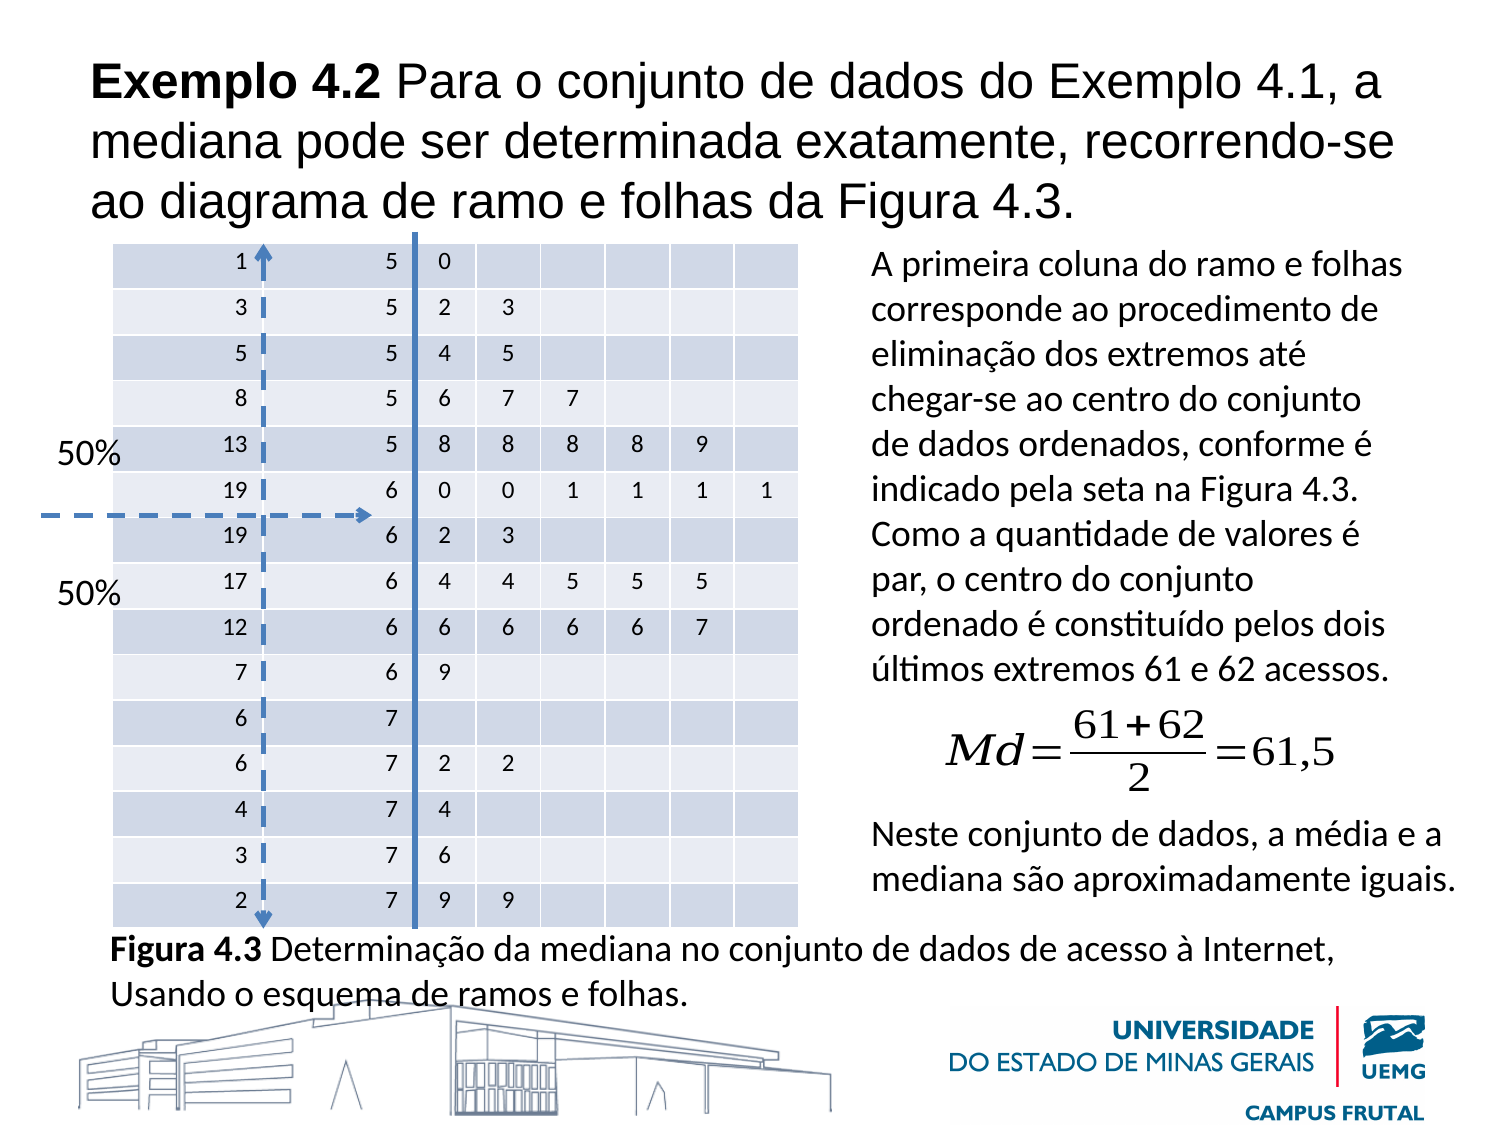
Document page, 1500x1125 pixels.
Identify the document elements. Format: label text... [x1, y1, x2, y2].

table_cell 6 [268, 655, 410, 699]
table_cell [606, 381, 669, 425]
table_cell 5 [268, 336, 410, 380]
table_cell [477, 838, 540, 882]
table_cell 6 [268, 518, 410, 562]
table_cell [735, 610, 798, 654]
table_header [735, 244, 798, 288]
table_cell [541, 792, 604, 836]
table_cell 6 [113, 747, 259, 790]
table_cell 9 [477, 884, 540, 916]
text_box Neste conjunto de dados, a média e a mediana são aproximadamente iguais. [856, 802, 1477, 907]
table_cell 8 [113, 381, 259, 425]
picture [78, 999, 832, 1116]
table_cell [541, 518, 604, 562]
table_cell 5 [268, 381, 410, 425]
table_cell 3 [477, 518, 540, 562]
table_cell 4 [113, 792, 259, 836]
table_cell 5 [671, 564, 733, 608]
table_cell 8 [477, 427, 540, 471]
table_cell [671, 518, 733, 562]
table_cell [541, 747, 604, 790]
table_cell 3 [113, 290, 259, 334]
table_cell [735, 701, 798, 745]
table_cell [735, 290, 798, 334]
table_cell 12 [113, 610, 259, 654]
table_cell 5 [113, 336, 259, 380]
table_cell [671, 701, 733, 745]
table_cell [541, 701, 604, 745]
table_cell 6 [113, 701, 259, 745]
table_cell 2 [477, 747, 540, 790]
table_cell 5 [606, 564, 669, 608]
picture [950, 1006, 1425, 1125]
table_cell [735, 564, 798, 608]
table_cell 17 [137, 564, 259, 608]
table_cell [606, 655, 669, 699]
table_cell [735, 884, 798, 916]
table_cell [477, 655, 540, 699]
table_cell 5 [541, 564, 604, 608]
table_cell 7 [268, 747, 410, 790]
table_cell [735, 747, 798, 790]
table_cell [606, 838, 669, 882]
table_cell 3 [113, 838, 259, 882]
table_cell 5 [477, 336, 540, 380]
table_cell 4 [420, 792, 475, 836]
table_cell [671, 290, 733, 334]
table_cell [735, 427, 798, 471]
picture [953, 1056, 963, 1068]
table_header 5 [265, 244, 410, 288]
table_cell 6 [420, 838, 475, 882]
table_cell [735, 792, 798, 836]
table_cell 7 [268, 838, 410, 882]
table_cell [541, 838, 604, 882]
table_cell [671, 792, 733, 836]
table_cell 19 [113, 523, 259, 562]
table_header [606, 244, 669, 288]
picture [1285, 1025, 1293, 1035]
table_cell 6 [268, 473, 410, 517]
table_cell [671, 655, 733, 699]
table_cell [671, 336, 733, 380]
title Exemplo 4.2 Para o conjunto de dados do Exemplo 4.1, a mediana pode ser determinada exatamente, recorrendo-se ao diagrama de ramo e folhas da Figura 4.3. [75, 45, 1425, 233]
table_cell 6 [268, 610, 410, 654]
table_cell [735, 838, 798, 882]
picture [1119, 1022, 1126, 1035]
table_cell 9 [420, 655, 475, 699]
table_cell [606, 747, 669, 790]
text_box A primeira coluna do ramo e folhas corresponde ao procedimento de eliminação dos extremos até chegar-se ao centro do conjunto de dados ordenados, conforme é indicado pela seta na Figura 4.3. Como a quantidade de valores é par, o centro do conjunto ordenado é constituído pelos dois últimos extremos 61 e 62 acessos. [856, 231, 1424, 697]
table_header 0 [420, 244, 475, 288]
table_cell 1 [671, 473, 733, 517]
table_cell 2 [420, 290, 475, 334]
table_cell [606, 884, 669, 916]
table_cell 1 [541, 473, 604, 517]
table_cell [541, 884, 604, 916]
table_cell [541, 336, 604, 380]
table_cell 7 [671, 610, 733, 654]
picture [1273, 1022, 1280, 1037]
table_header 1 [113, 244, 262, 288]
table_cell [477, 701, 540, 745]
text_box 50% [41, 420, 137, 481]
table_cell 8 [541, 427, 604, 471]
picture [1391, 1028, 1410, 1038]
table_cell [606, 290, 669, 334]
table_cell [671, 381, 733, 425]
table_cell 7 [477, 381, 540, 425]
table_cell 9 [671, 427, 733, 471]
table_cell [541, 290, 604, 334]
table_cell 2 [113, 884, 259, 916]
table_cell 19 [113, 473, 259, 514]
table_cell 0 [420, 473, 475, 517]
picture [1245, 1025, 1253, 1035]
table_header [671, 244, 733, 288]
table_cell 2 [420, 747, 475, 790]
table_cell 6 [420, 381, 475, 425]
table_cell 1 [606, 473, 669, 517]
table_header [541, 244, 604, 288]
table_cell 4 [477, 564, 540, 608]
table_cell 5 [268, 427, 410, 471]
table_cell 7 [268, 884, 410, 916]
picture [1415, 1067, 1425, 1075]
table_cell 5 [268, 290, 410, 334]
table_cell [541, 655, 604, 699]
table_cell 13 [137, 427, 259, 471]
table_cell 2 [420, 518, 475, 562]
table_cell 4 [420, 564, 475, 608]
table_cell [606, 518, 669, 562]
table_cell 9 [420, 884, 475, 916]
table_cell 3 [477, 290, 540, 334]
picture [1371, 1020, 1416, 1030]
table_cell 8 [606, 427, 669, 471]
table_cell [606, 701, 669, 745]
table_cell 4 [420, 336, 475, 380]
table_cell [735, 655, 798, 699]
table_cell [671, 838, 733, 882]
table_cell 7 [268, 792, 410, 836]
table_cell [606, 792, 669, 836]
table_cell 7 [113, 655, 259, 699]
table_cell 7 [268, 701, 410, 745]
table_cell [606, 336, 669, 380]
table_cell 1 [735, 473, 798, 517]
table_cell [735, 518, 798, 562]
text_box 50% [41, 560, 137, 621]
table_cell [671, 747, 733, 790]
table_cell 7 [541, 381, 604, 425]
table_cell 0 [477, 473, 540, 517]
table_cell 6 [268, 564, 410, 608]
table_cell [671, 884, 733, 916]
table_cell 6 [420, 610, 475, 654]
table_cell 8 [420, 427, 475, 471]
table_cell [420, 701, 475, 745]
table_cell [477, 792, 540, 836]
table_cell 6 [477, 610, 540, 654]
text_box Figura 4.3 Determinação da mediana no conjunto de dados de acesso à Internet, Usando o esquema de ramos e folhas. [95, 916, 1352, 1022]
table_cell 6 [606, 610, 669, 654]
table_cell [735, 336, 798, 380]
table_header [477, 244, 540, 288]
table_cell 6 [541, 610, 604, 654]
table_cell [735, 381, 798, 425]
picture [1211, 1022, 1223, 1037]
